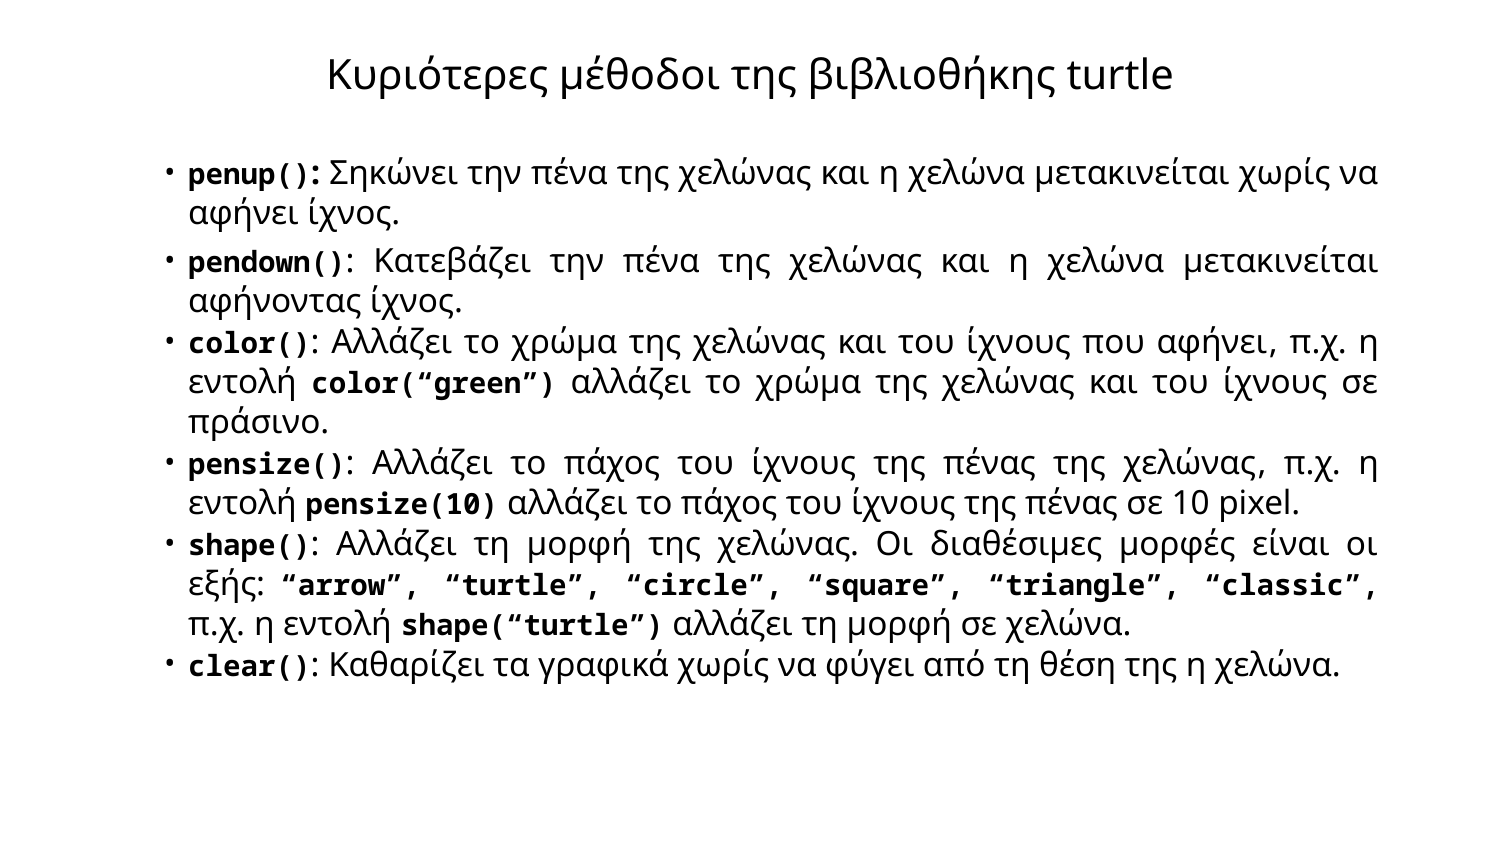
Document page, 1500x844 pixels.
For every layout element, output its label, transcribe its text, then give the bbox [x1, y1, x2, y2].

title Κυριότερες μέθοδοι της βιβλιοθήκης turtle [156, 47, 1344, 98]
list penup(): Σηκώνει την πένα της χελώνας και η χελώνα μετακινείται χωρίς να αφήνει ίχνος. pendown(): Κατεβάζει την πένα της χελώνας και η χελώνα μετακινείται αφήνοντας ίχνος. color(): Αλλάζει το χρώμα της χελώνας και του ίχνους που αφήνει, π.χ. η εντολή color(“green”) αλλάζει το χρώμα της χελώνας και του ίχνους σε πράσινο. pensize(): Αλλάζει το πάχος του ίχνους της πένας της χελώνας, π.χ. η εντολή pensize(10) αλλάζει το πάχος του ίχνους της πένας σε 10 pixel. shape(): Αλλάζει τη μορφή της χελώνας. Οι διαθέσιμες μορφές είναι οι εξής: “arrow”, “turtle”, “circle”, “square”, “triangle”, “classic”, π.χ. η εντολή shape(“turtle”) αλλάζει τη μορφή σε χελώνα. clear(): Καθαρίζει τα γραφικά χωρίς να φύγει από τη θέση της η χελώνα. [119, 150, 1381, 693]
